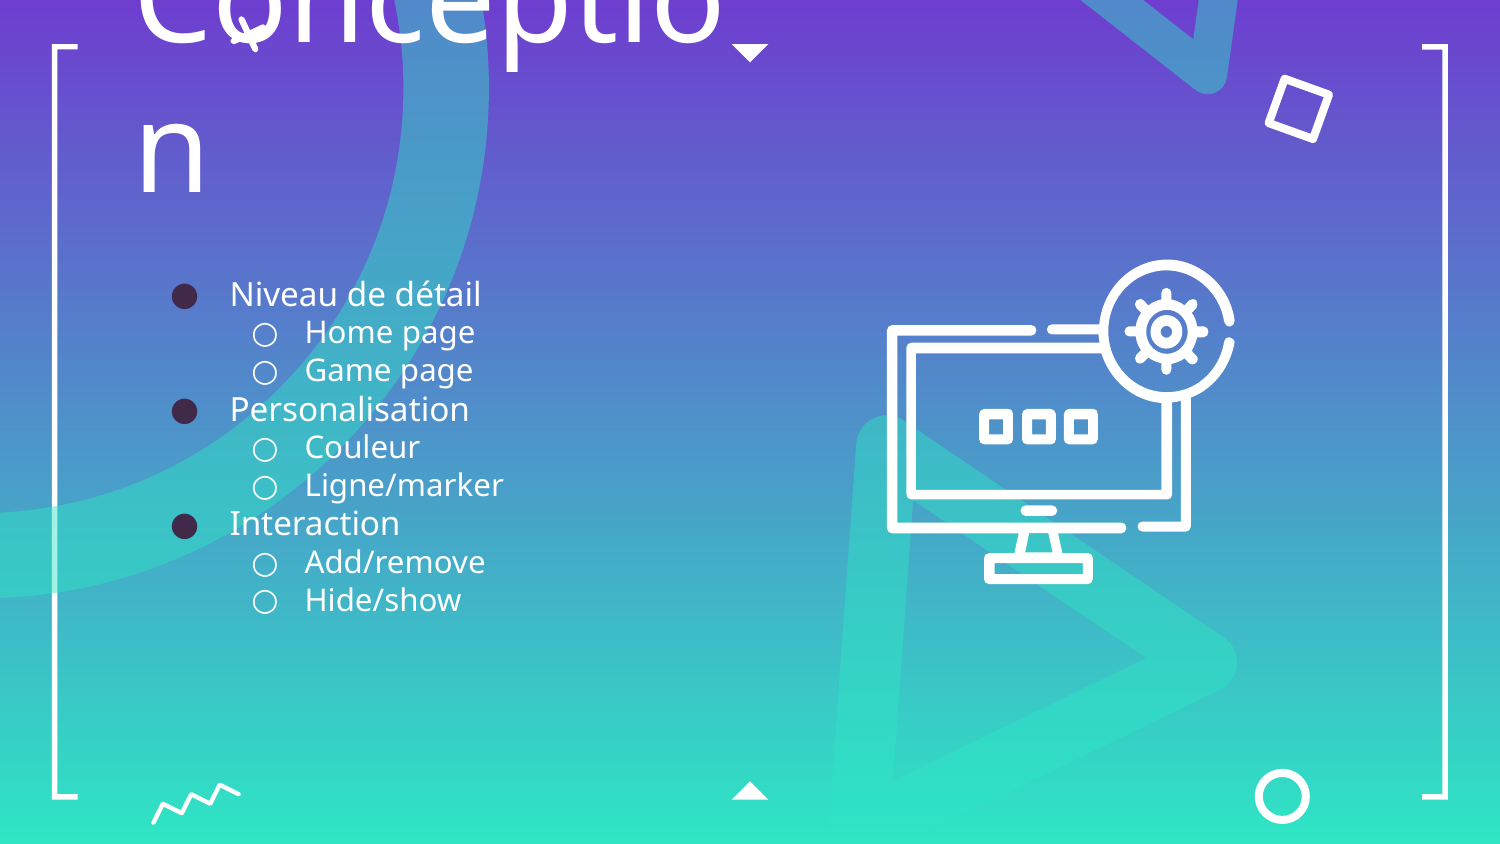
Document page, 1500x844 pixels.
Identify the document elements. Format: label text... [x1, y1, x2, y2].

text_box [886, 259, 1235, 585]
subtitle Niveau de détail Home page Game page Personalisation Couleur Ligne/marker Interaction Add/remove Hide/show [139, 257, 840, 768]
title Conception [118, 82, 753, 233]
